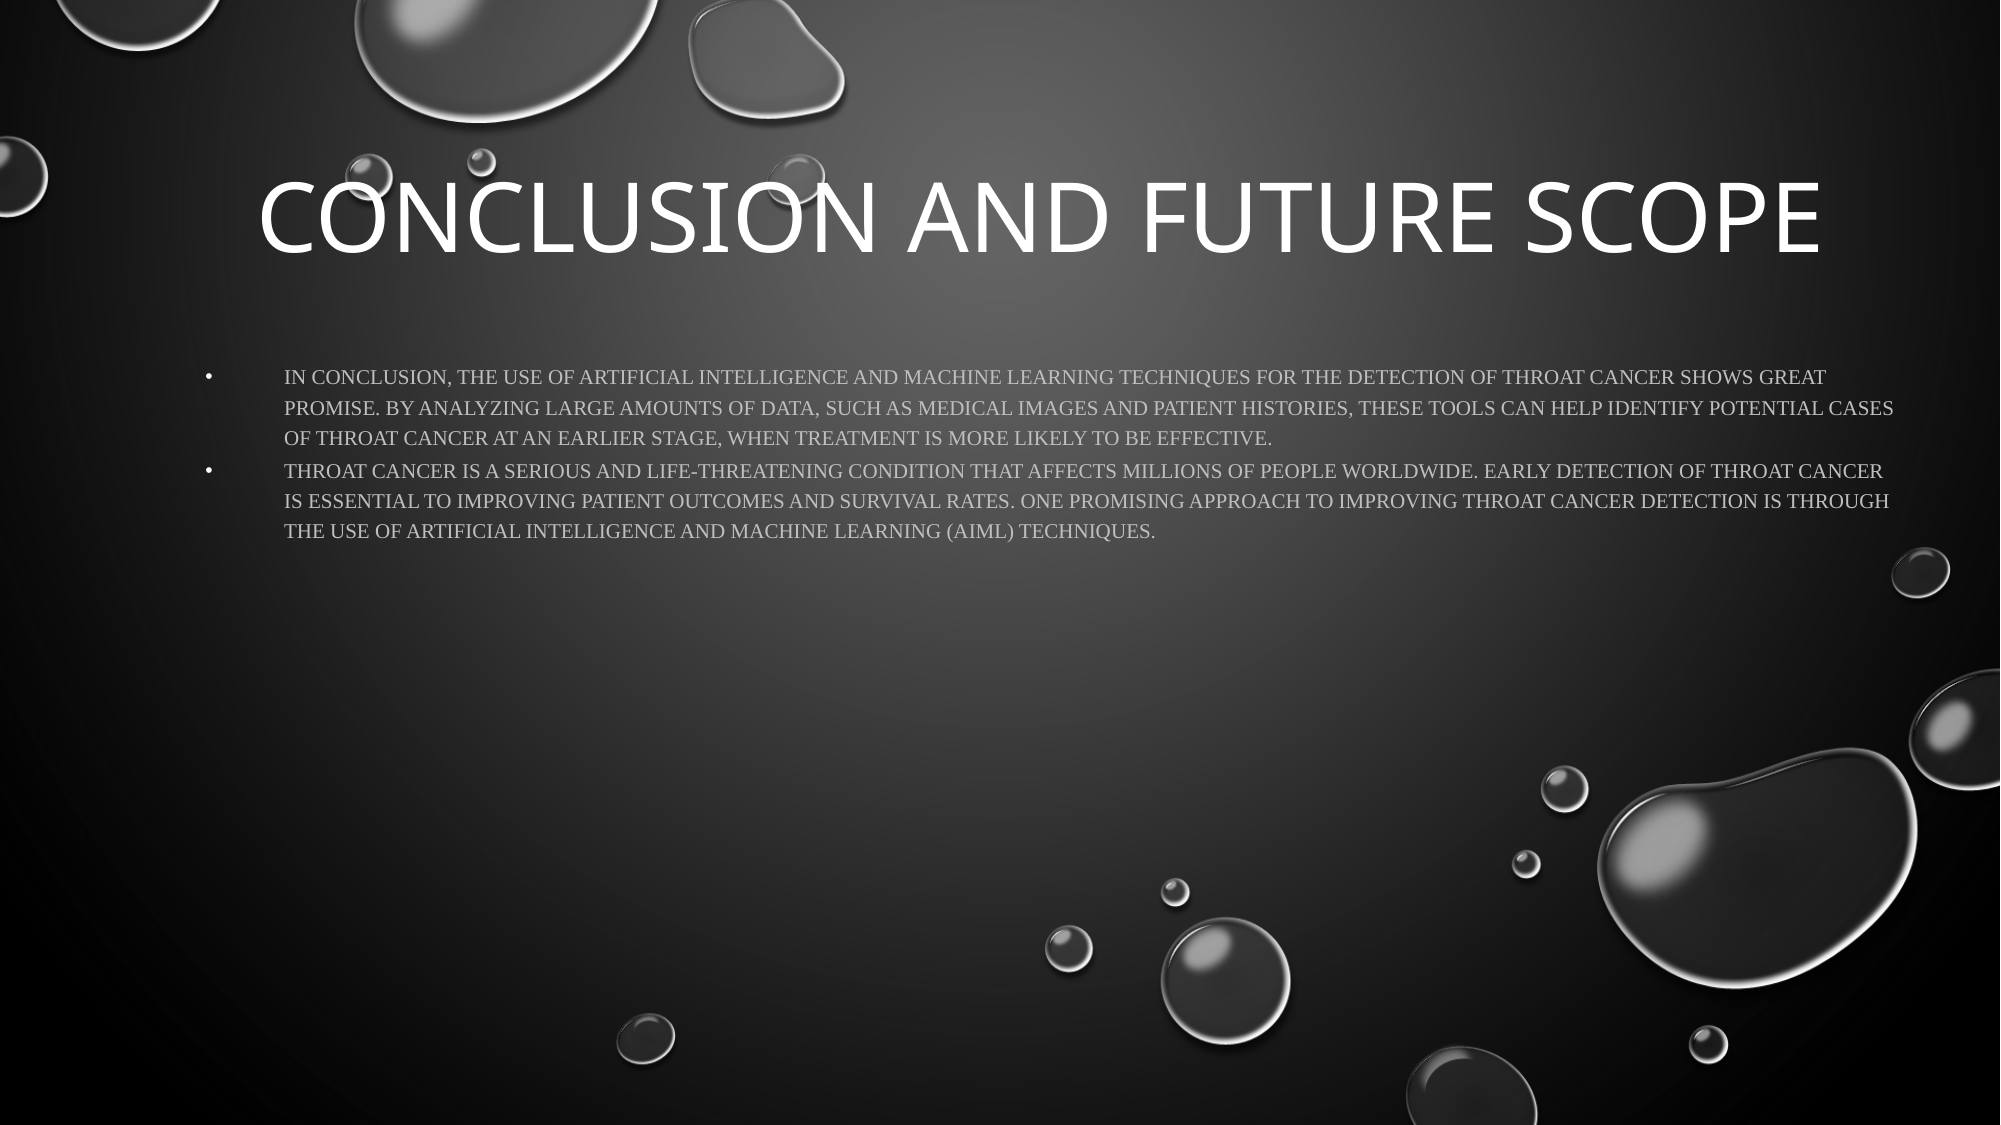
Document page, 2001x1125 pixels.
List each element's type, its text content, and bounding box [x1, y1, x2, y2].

subtitle In conclusion, the use of artificial intelligence and machine learning techniques for the detection of throat cancer shows great promise. By analyzing large amounts of data, such as medical images and patient histories, these tools can help identify potential cases of throat cancer at an earlier stage, when treatment is more likely to be effective. Throat cancer is a serious and life-threatening condition that affects millions of people worldwide. Early detection of throat cancer is essential to improving patient outcomes and survival rates. One promising approach to improving throat cancer detection is through the use of artificial intelligence and machine learning (AIML) techniques. [190, 351, 1916, 577]
picture [0, 0, 2000, 1125]
title Conclusion and Future Scope [235, 56, 1847, 282]
